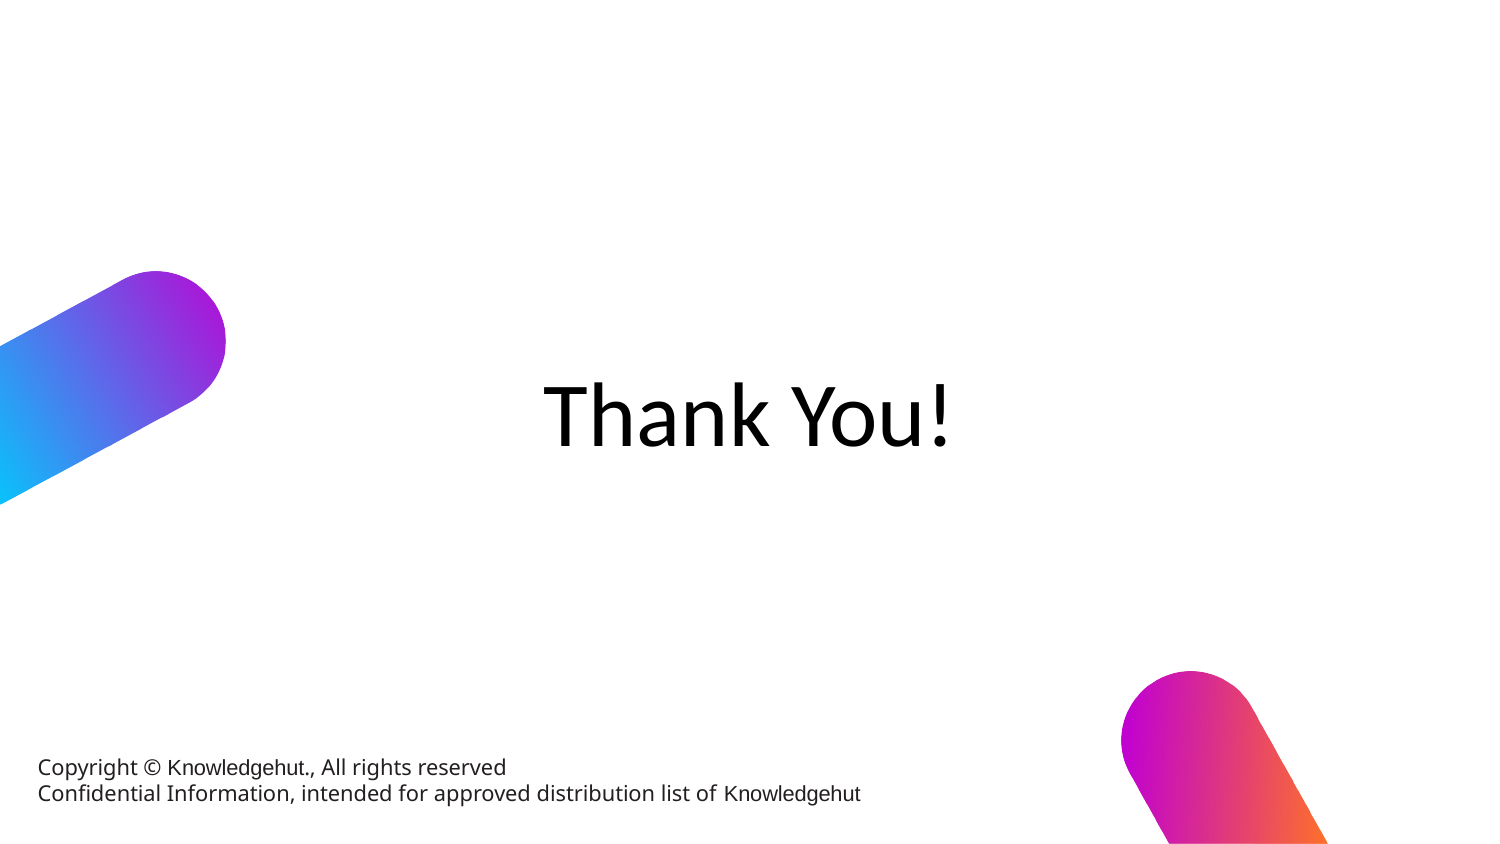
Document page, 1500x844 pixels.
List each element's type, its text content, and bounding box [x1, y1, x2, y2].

text_box Thank You! [230, 340, 1470, 422]
picture [0, 271, 226, 506]
picture [1121, 670, 1328, 844]
text_box Copyright © Knowledgehut., All rights reserved Confidential Information, intended for approved distribution list of Knowledgehut [22, 746, 962, 813]
